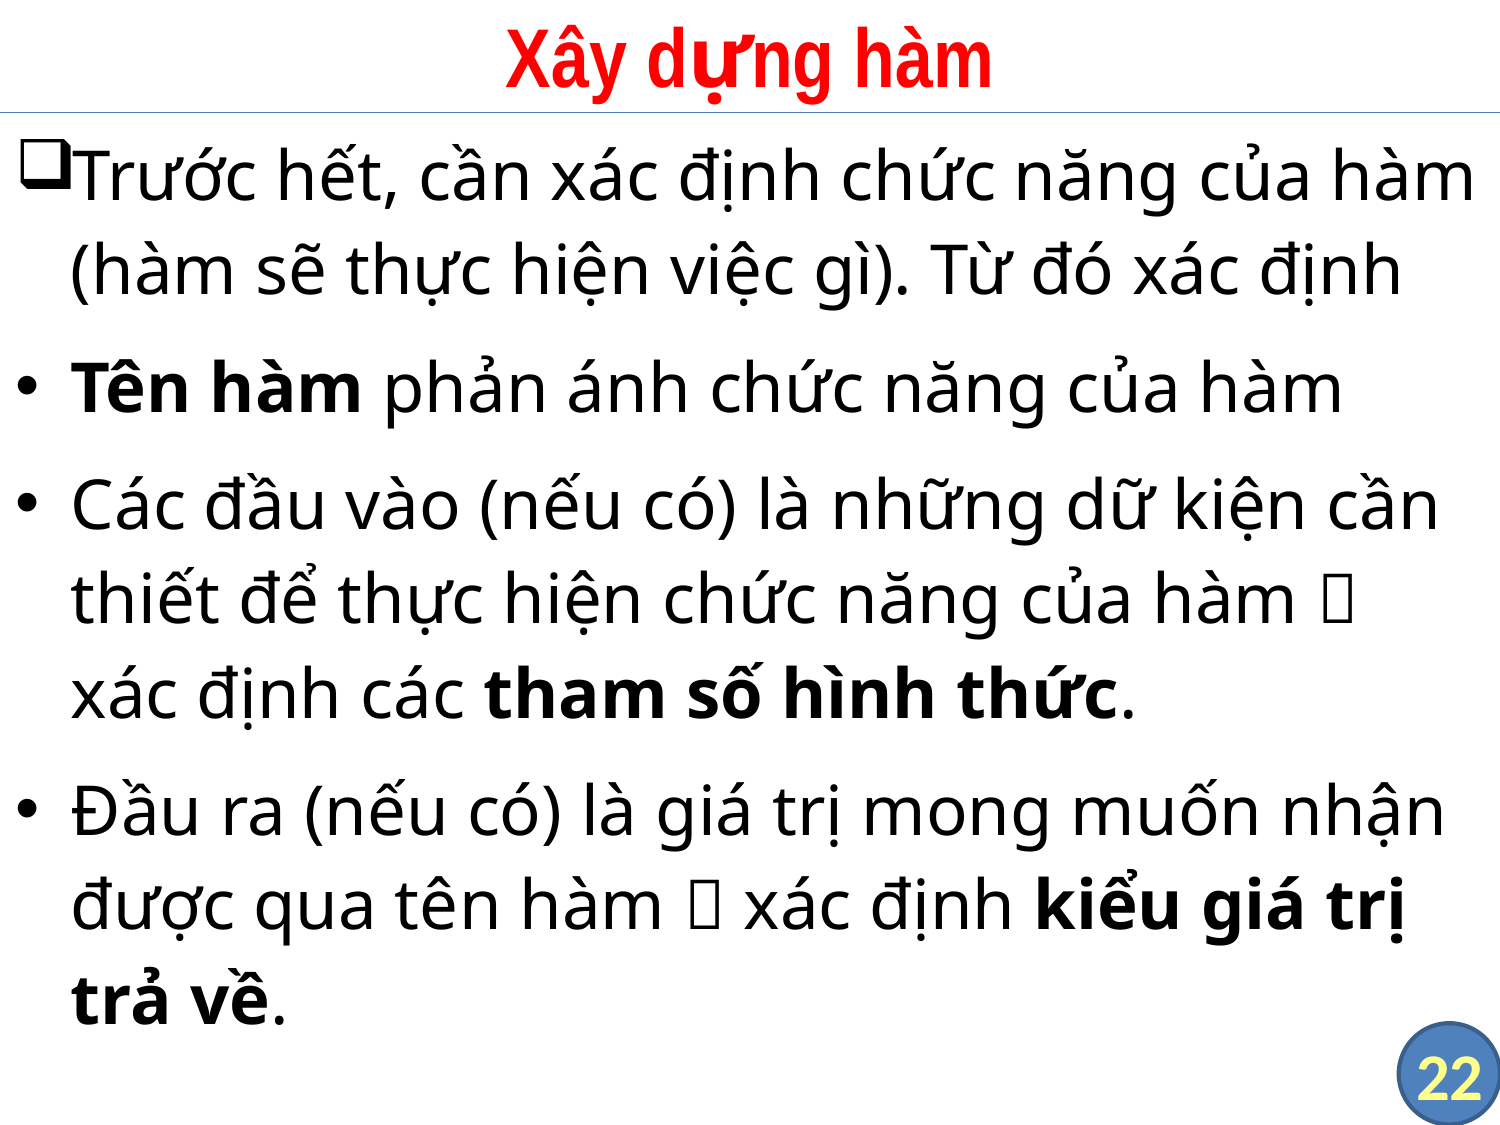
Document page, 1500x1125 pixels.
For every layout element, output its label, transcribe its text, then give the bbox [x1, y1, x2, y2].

list Trước hết, cần xác định chức năng của hàm (hàm sẽ thực hiện việc gì). Từ đó xác định Tên hàm phản ánh chức năng của hàm Các đầu vào (nếu có) là những dữ kiện cần thiết để thực hiện chức năng của hàm  xác định các tham số hình thức. Đầu ra (nếu có) là giá trị mong muốn nhận được qua tên hàm  xác định kiểu giá trị trả về. [0, 113, 1500, 1125]
title Xây dựng hàm [0, 0, 1500, 113]
slide_number 22 [1399, 1023, 1500, 1125]
